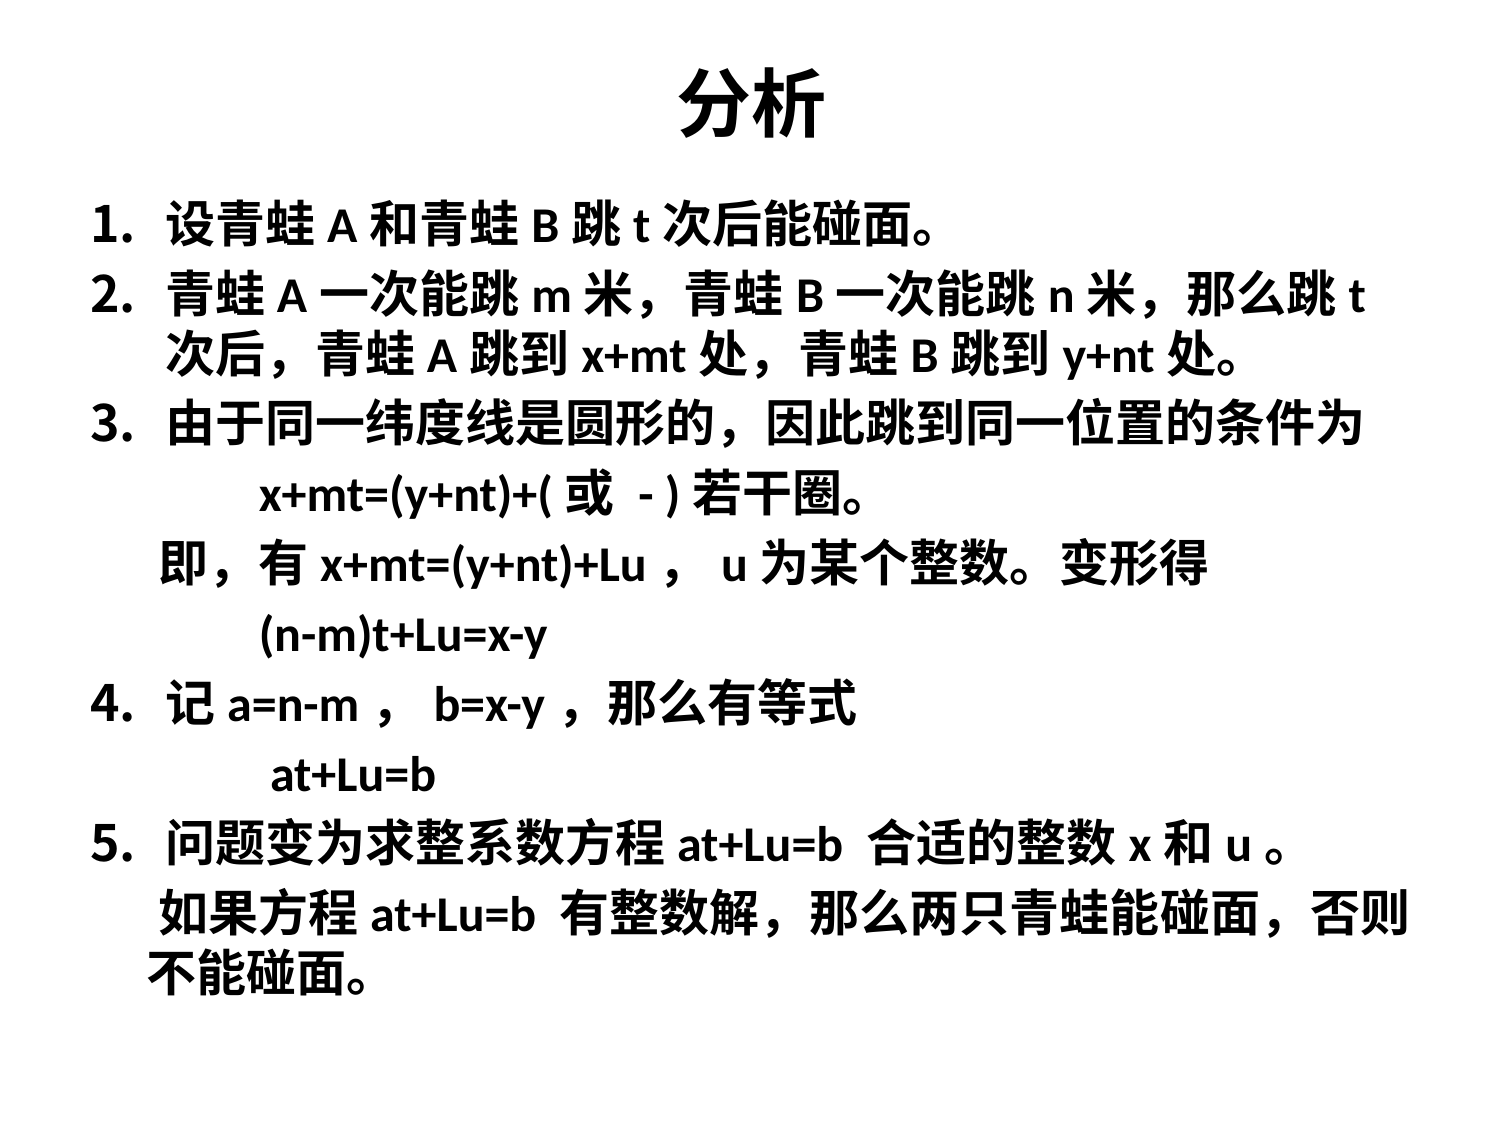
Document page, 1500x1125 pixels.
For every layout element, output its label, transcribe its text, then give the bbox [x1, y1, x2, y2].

list 设青蛙A和青蛙B跳t次后能碰面。 青蛙A一次能跳m米，青蛙B一次能跳n米，那么跳t次后，青蛙A跳到x+mt处，青蛙B跳到y+nt处。 由于同一纬度线是圆形的，因此跳到同一位置的条件为 x+mt=(y+nt)+(或 - )若干圈。 即，有x+mt=(y+nt)+Lu，u为某个整数。变形得 (n-m)t+Lu=x-y 记a=n-m，b=x-y，那么有等式 at+Lu=b 问题变为求整系数方程at+Lu=b 合适的整数x和u。 如果方程at+Lu=b 有整数解，那么两只青蛙能碰面，否则不能碰面。 [75, 184, 1425, 1047]
title 分析 [76, 30, 1427, 173]
